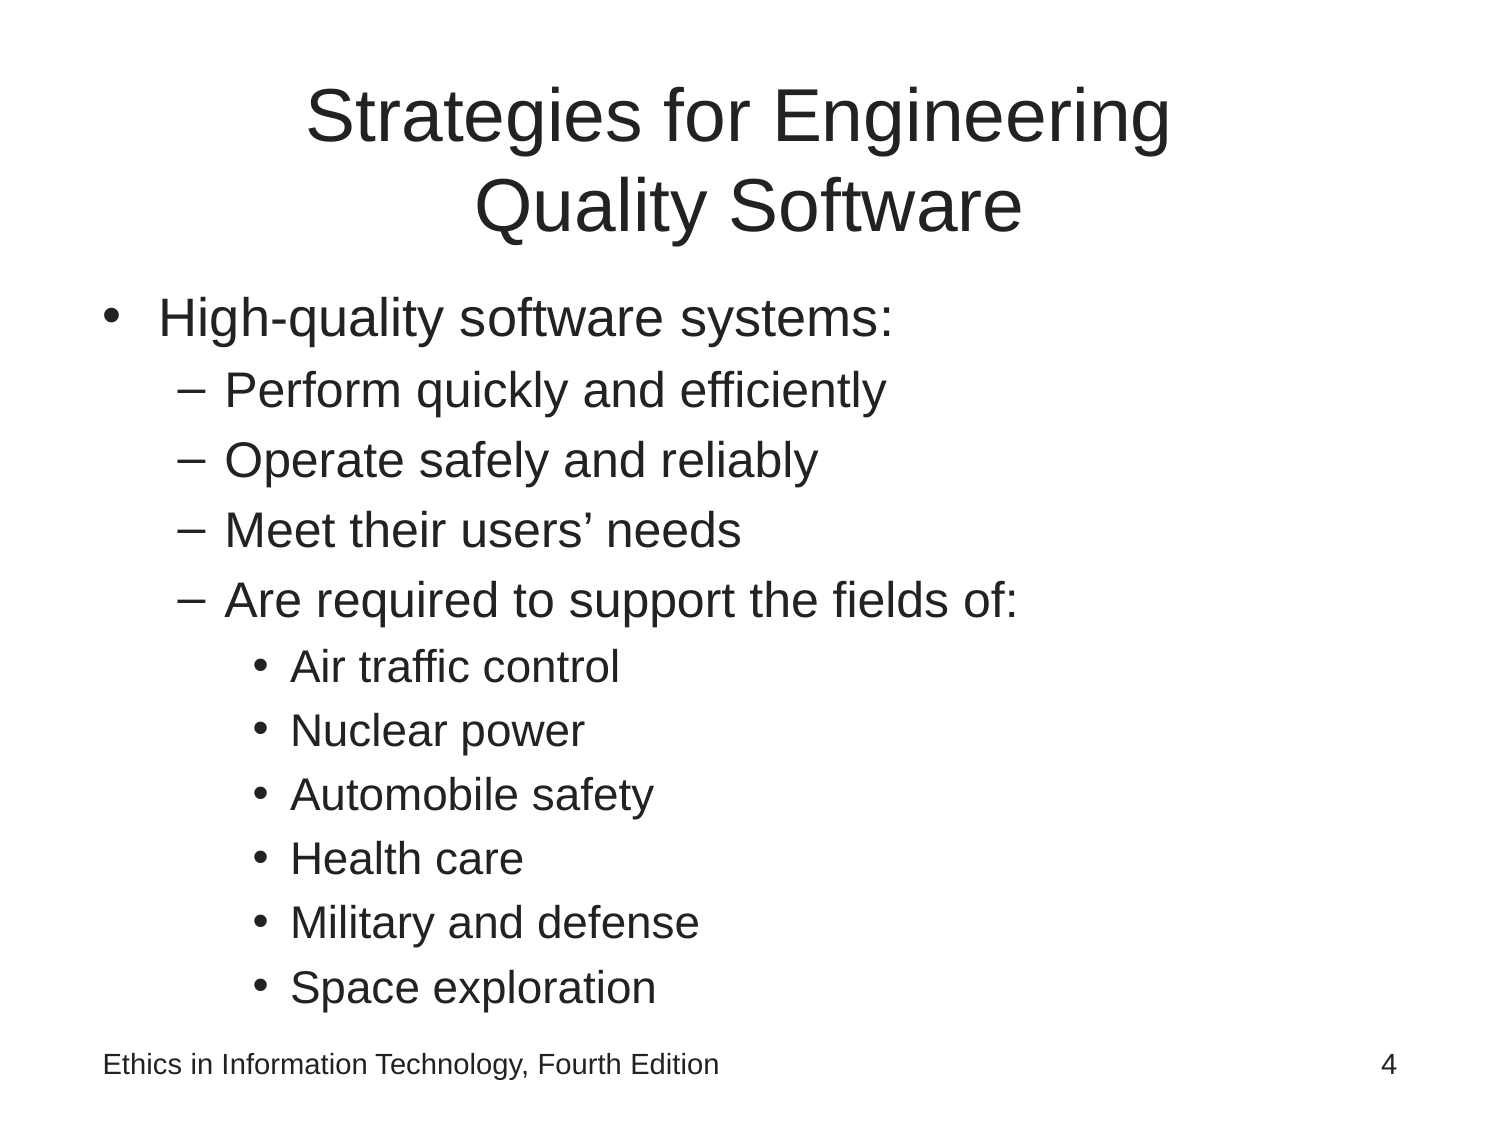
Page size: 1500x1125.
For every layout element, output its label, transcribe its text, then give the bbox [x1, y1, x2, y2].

list High-quality software systems: Perform quickly and efficiently Operate safely and reliably Meet their users’ needs Are required to support the fields of: Air traffic control Nuclear power Automobile safety Health care Military and defense Space exploration [87, 275, 1413, 1025]
text_box Ethics in Information Technology, Fourth Edition [87, 1037, 1299, 1100]
text_box ‹#› [1299, 1037, 1413, 1100]
title Strategies for Engineering Quality Software [87, 62, 1413, 250]
